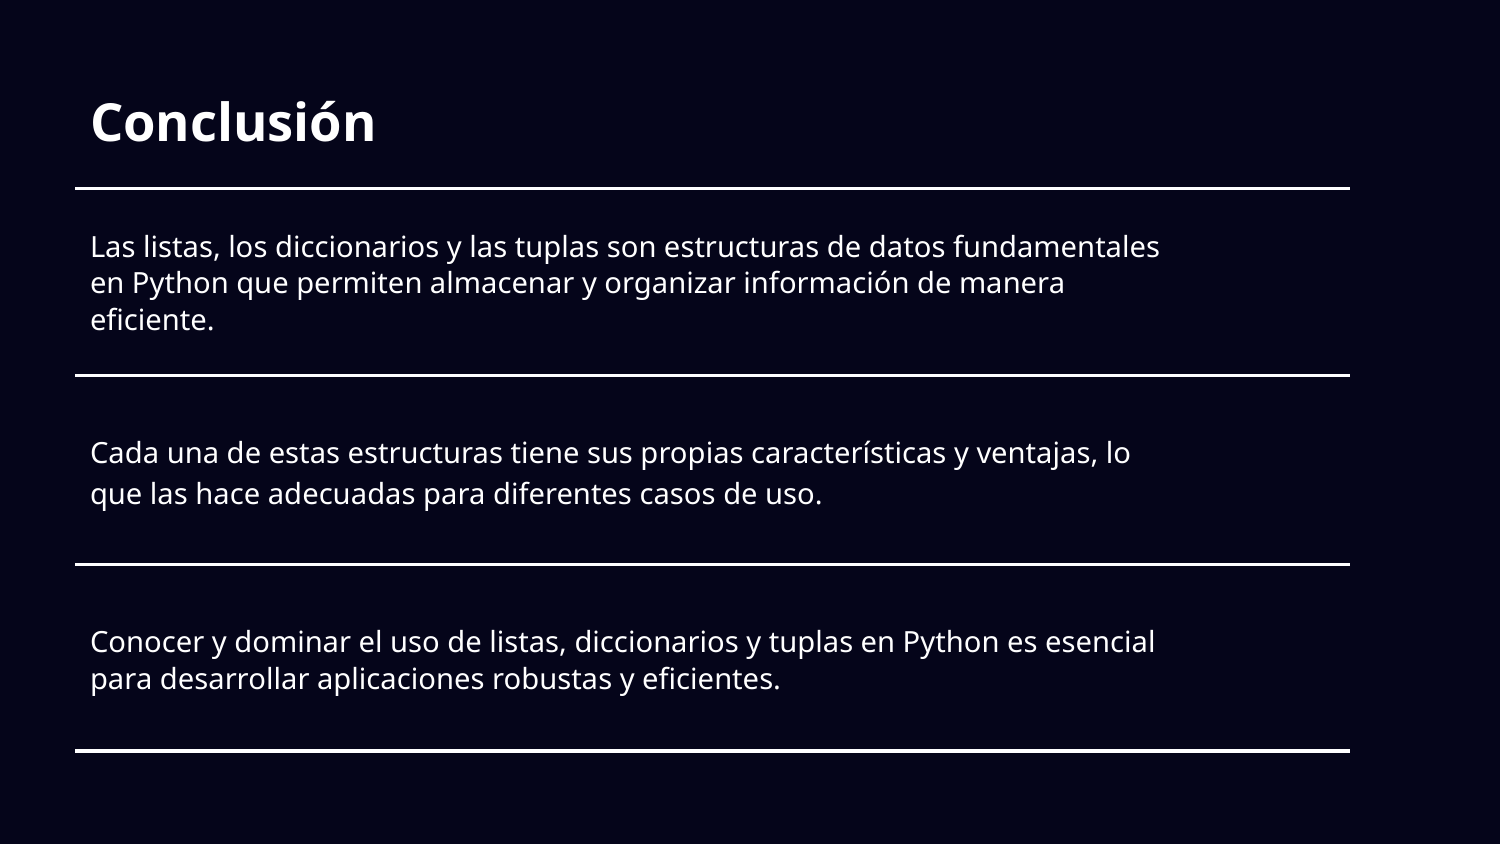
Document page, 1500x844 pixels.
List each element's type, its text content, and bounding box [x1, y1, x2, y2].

list Cada una de estas estructuras tiene sus propias características y ventajas, lo que las hace adecuadas para diferentes casos de uso. [75, 393, 1201, 546]
list Conocer y dominar el uso de listas, diccionarios y tuplas en Python es esencial para desarrollar aplicaciones robustas y eficientes. [75, 582, 1201, 735]
title Conclusión [75, 72, 1425, 167]
list Las listas, los diccionarios y las tuplas son estructuras de datos fundamentales en Python que permiten almacenar y organizar información de manera eficiente. [75, 205, 1201, 358]
